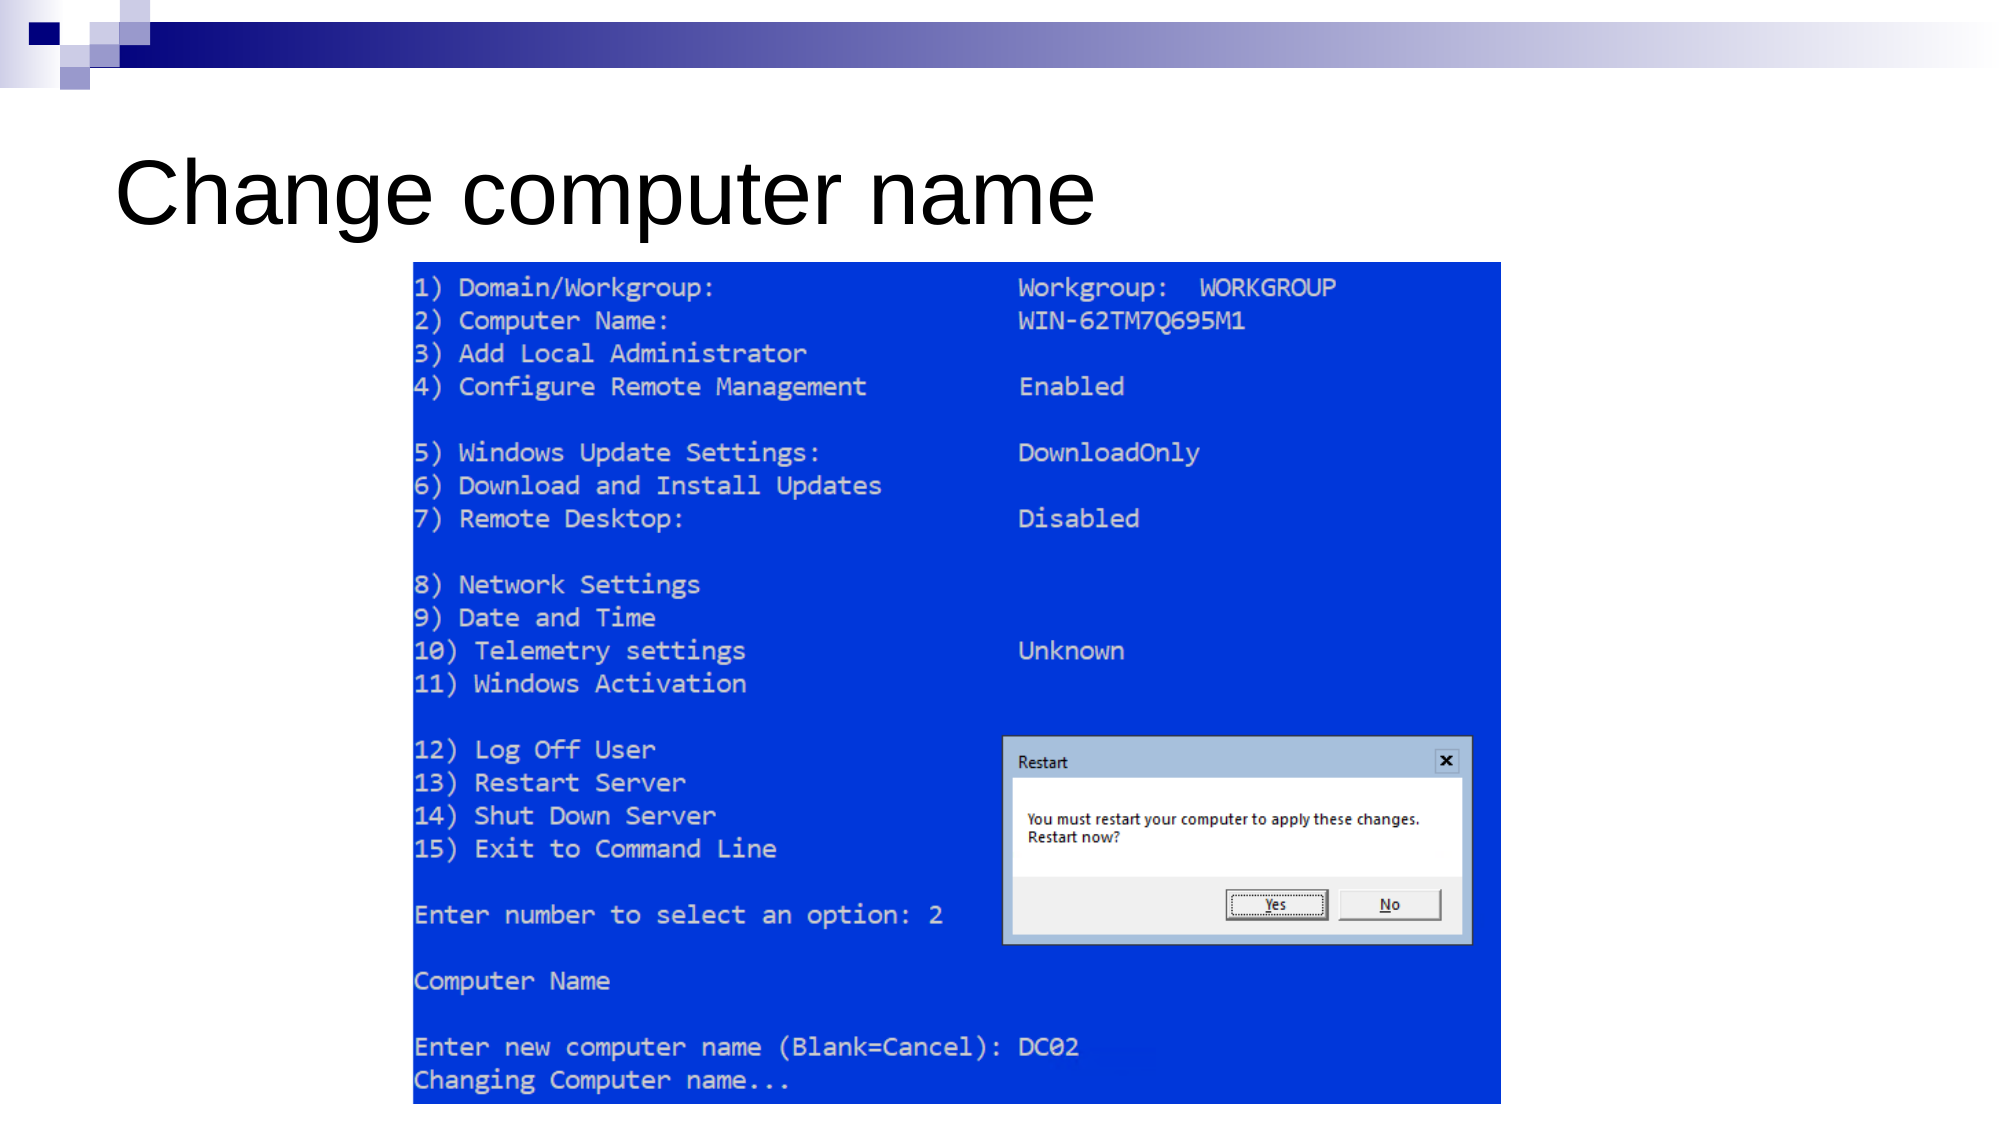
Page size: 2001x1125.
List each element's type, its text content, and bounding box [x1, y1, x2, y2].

picture [412, 262, 1501, 1104]
title Change computer name [99, 75, 1900, 300]
